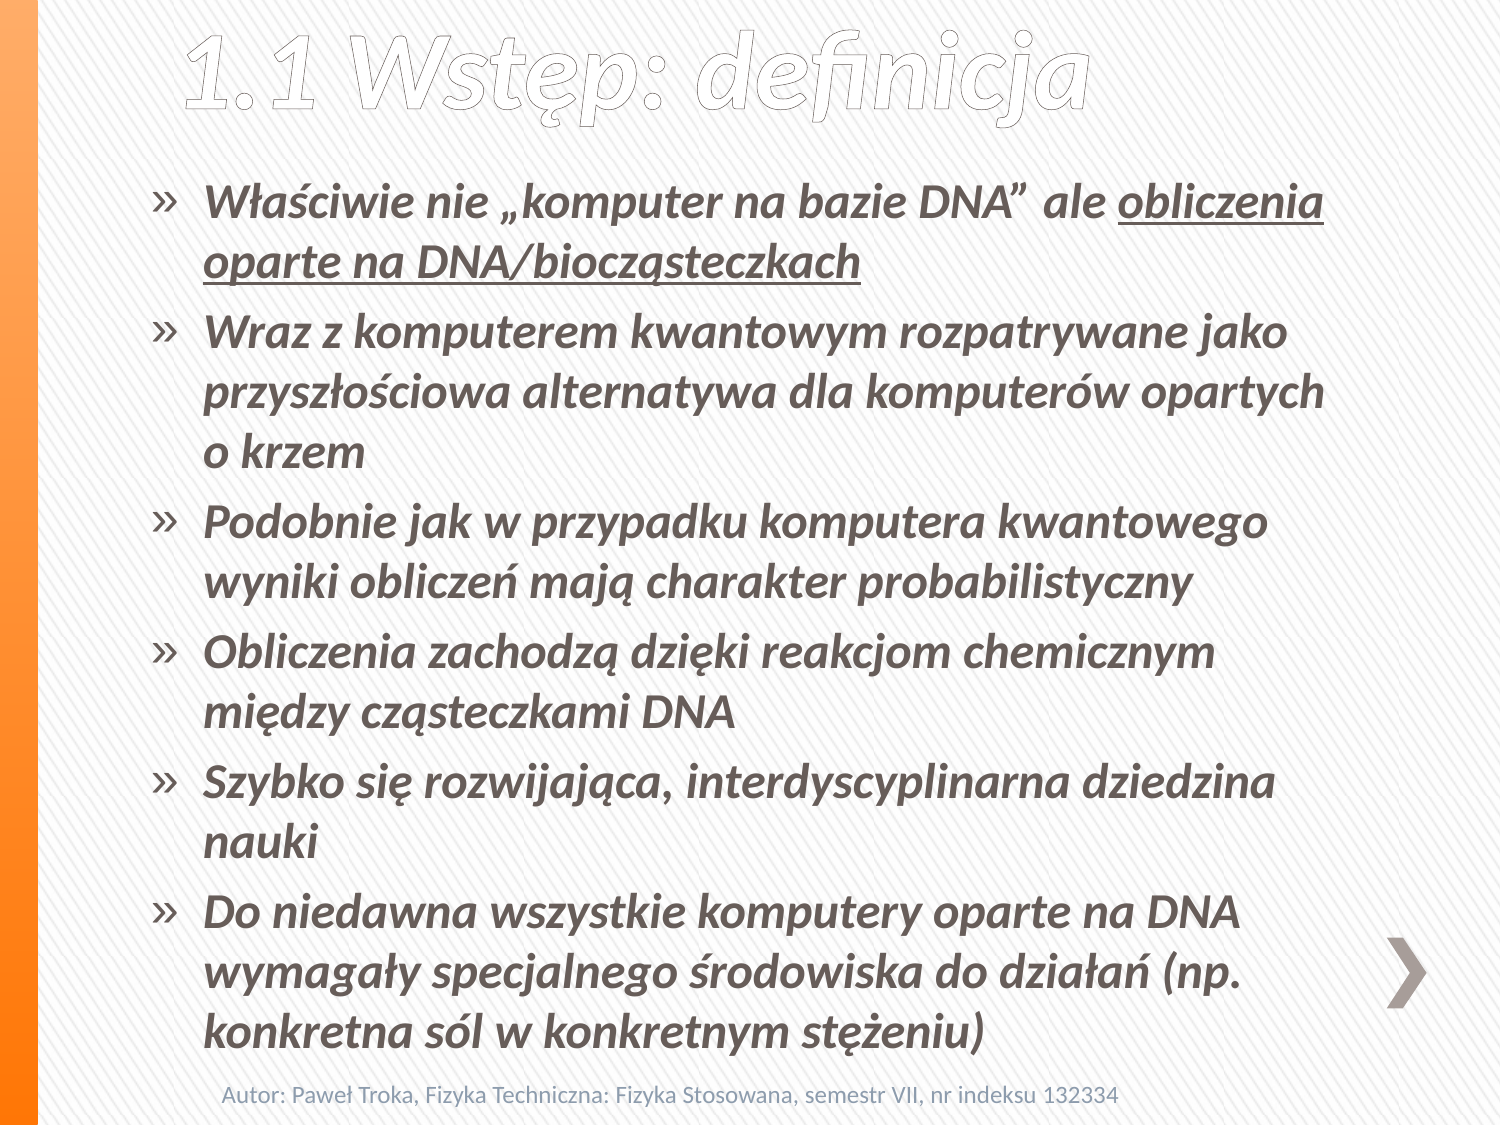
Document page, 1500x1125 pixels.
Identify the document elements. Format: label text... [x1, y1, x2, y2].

list Właściwie nie „komputer na bazie DNA” ale obliczenia oparte na DNA/biocząsteczkach Wraz z komputerem kwantowym rozpatrywane jako przyszłościowa alternatywa dla komputerów opartych o krzem Podobnie jak w przypadku komputera kwantowego wyniki obliczeń mają charakter probabilistyczny Obliczenia zachodzą dzięki reakcjom chemicznym między cząsteczkami DNA Szybko się rozwijająca, interdyscyplinarna dziedzina nauki Do niedawna wszystkie komputery oparte na DNA wymagały specjalnego środowiska do działań (np. konkretna sól w konkretnym stężeniu) [135, 160, 1376, 1071]
title 1.1 Wstęp: definicja [159, 1, 1312, 139]
footer Autor: Paweł Troka, Fizyka Techniczna: Fizyka Stosowana, semestr VII, nr indeksu 132334 [206, 1074, 1382, 1113]
